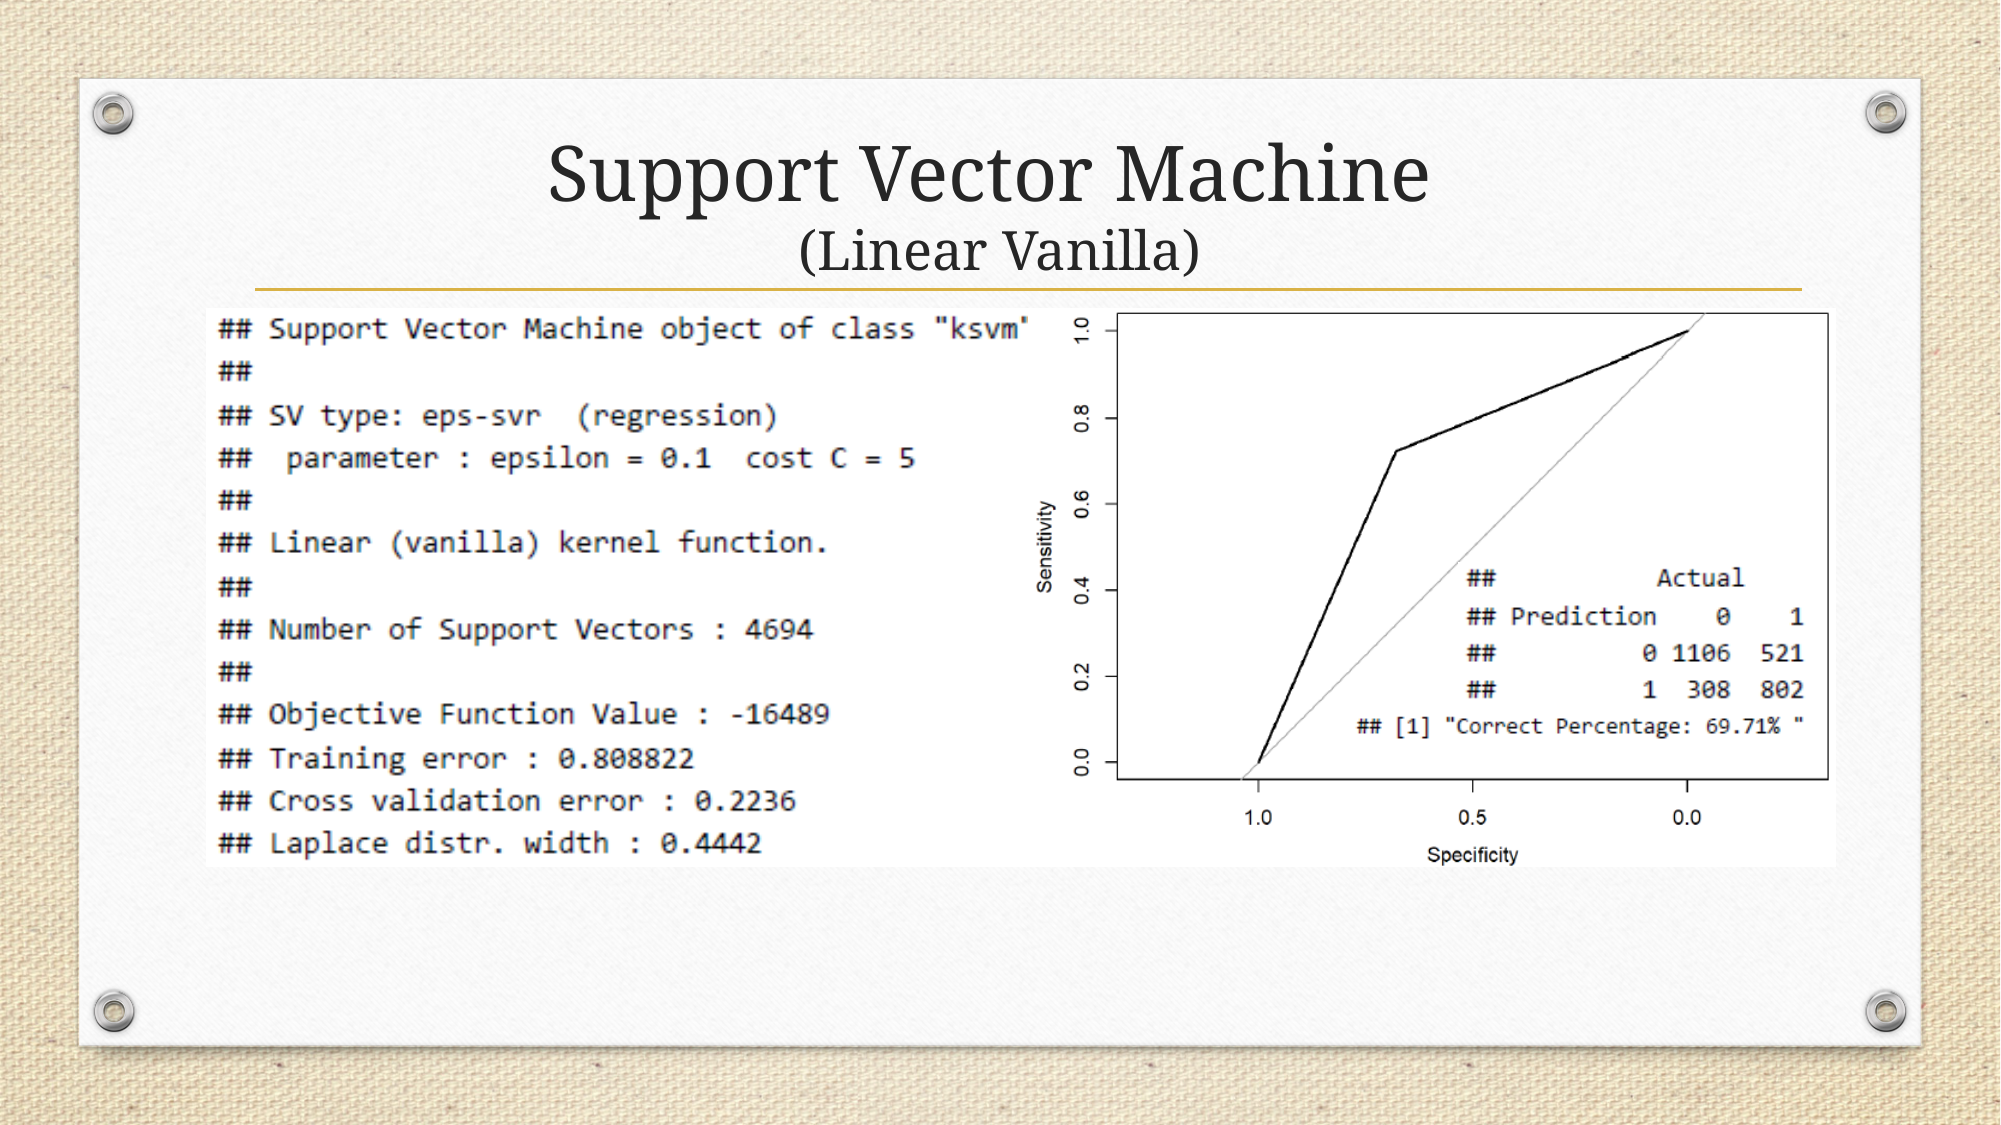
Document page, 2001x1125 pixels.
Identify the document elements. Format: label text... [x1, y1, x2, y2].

picture [0, 0, 2001, 1125]
text_box Support Vector Machine (Linear Vanilla) [212, 116, 1788, 290]
